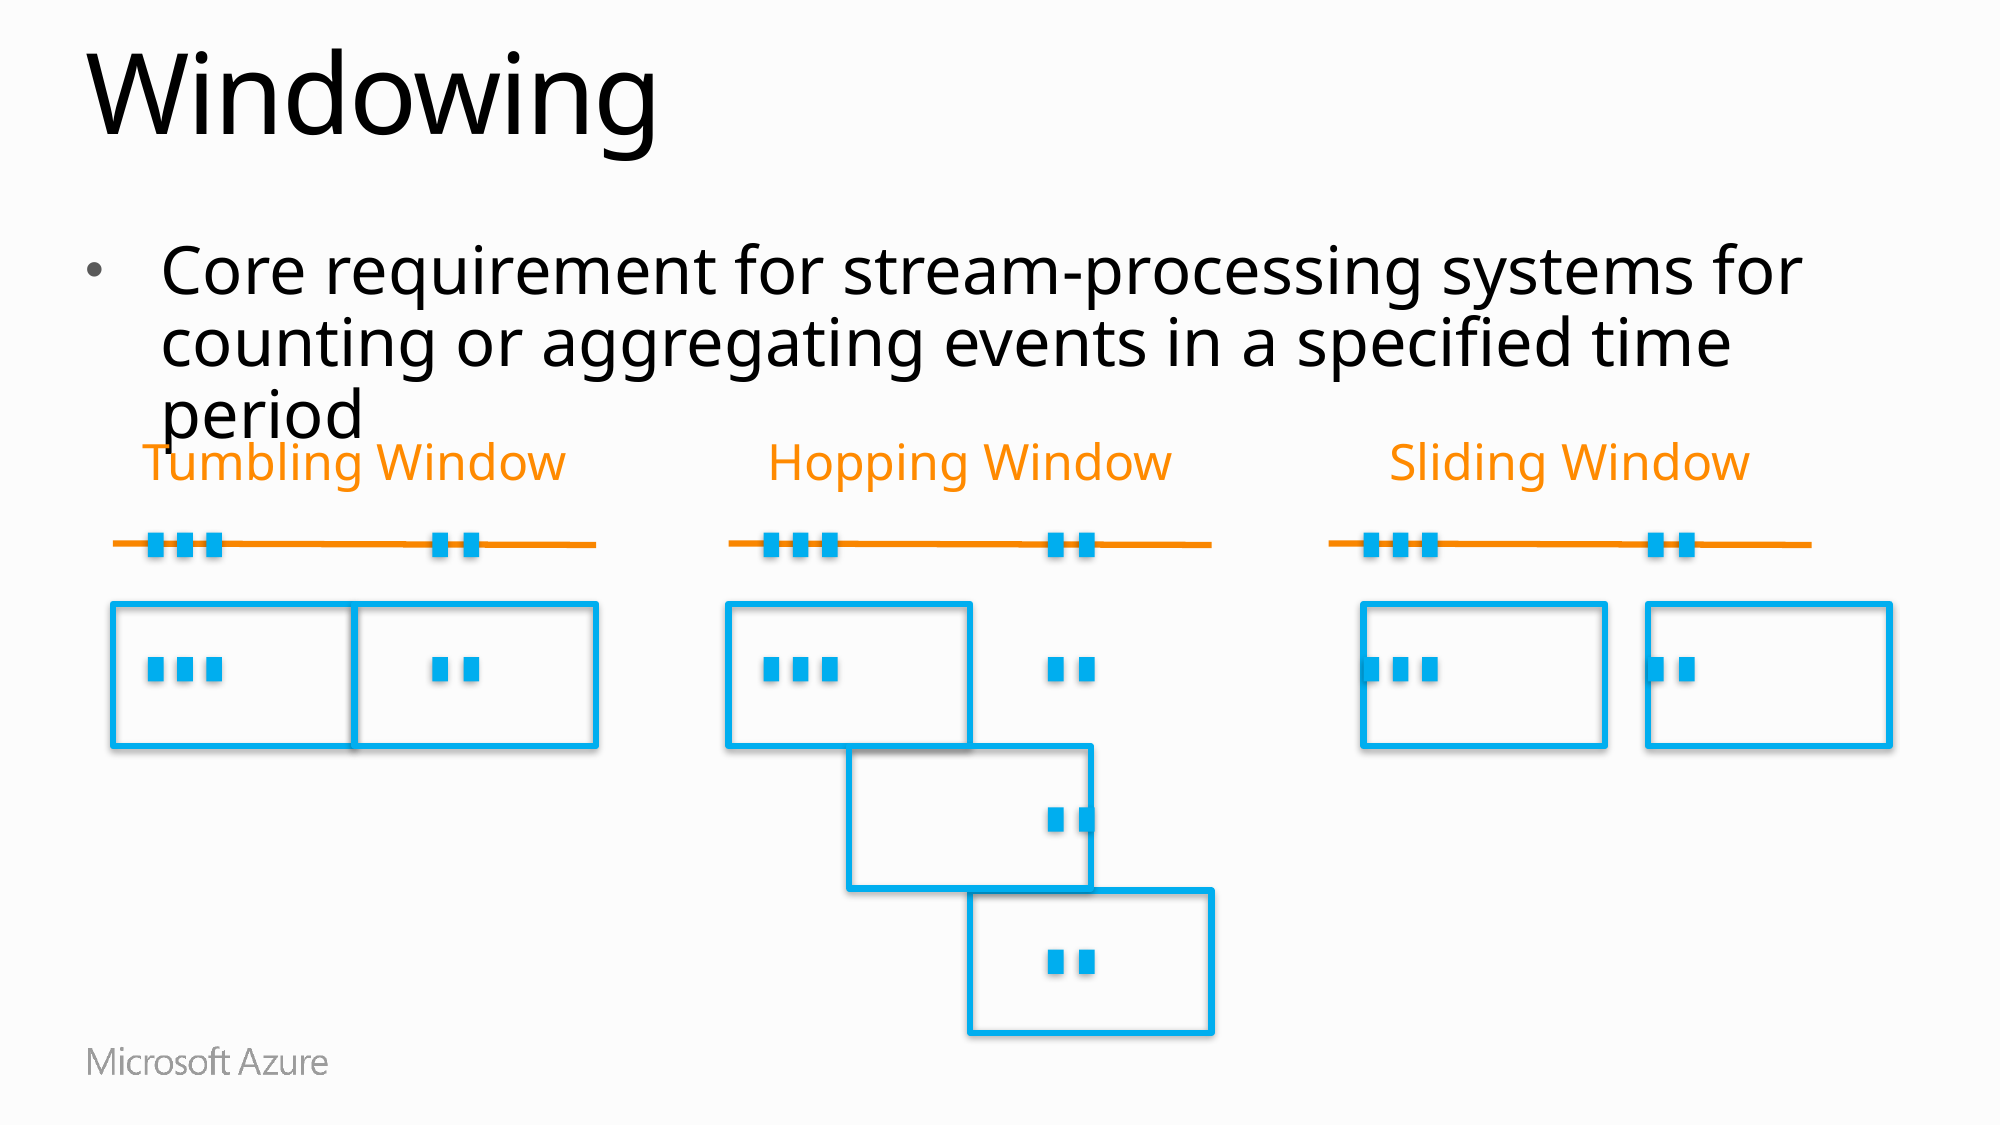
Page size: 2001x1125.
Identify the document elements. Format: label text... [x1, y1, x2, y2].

text_box [1078, 656, 1095, 682]
text_box [432, 532, 449, 541]
text_box [763, 532, 780, 541]
text_box [821, 656, 838, 682]
text_box [1647, 603, 1890, 747]
text_box [1678, 532, 1695, 541]
text_box [1392, 532, 1409, 541]
title Windowing [85, 37, 1915, 161]
text_box [763, 656, 780, 682]
text_box [112, 603, 353, 747]
text_box Hopping Window [728, 437, 1212, 492]
text_box [463, 532, 480, 541]
text_box [1678, 656, 1695, 682]
text_box [1421, 532, 1438, 541]
text_box [1078, 807, 1095, 832]
text_box [792, 532, 809, 541]
text_box [1363, 532, 1380, 541]
text_box [1647, 532, 1664, 541]
text_box [1078, 532, 1095, 541]
text_box [821, 532, 838, 541]
text_box [206, 656, 223, 682]
text_box [1047, 949, 1064, 975]
text_box [463, 656, 480, 682]
text_box [1421, 656, 1438, 682]
text_box [147, 656, 164, 682]
text_box [1047, 807, 1064, 832]
text_box [1363, 656, 1380, 682]
text_box [354, 603, 597, 747]
text_box [432, 656, 449, 682]
text_box [969, 890, 1212, 1034]
text_box [1047, 532, 1064, 541]
text_box [147, 532, 164, 541]
text_box [792, 656, 809, 682]
text_box [176, 656, 194, 682]
text_box [1392, 656, 1409, 682]
text_box Sliding Window [1328, 437, 1812, 492]
text_box [1363, 603, 1606, 747]
list Core requirement for stream-processing systems for counting or aggregating events in a specified time period [85, 237, 1890, 383]
text_box Tumbling Window [112, 437, 597, 492]
text_box [849, 746, 1092, 889]
text_box [1047, 656, 1064, 682]
text_box [206, 532, 223, 541]
text_box [1078, 949, 1095, 975]
text_box [1647, 656, 1664, 682]
text_box [728, 603, 971, 747]
text_box [176, 532, 194, 541]
